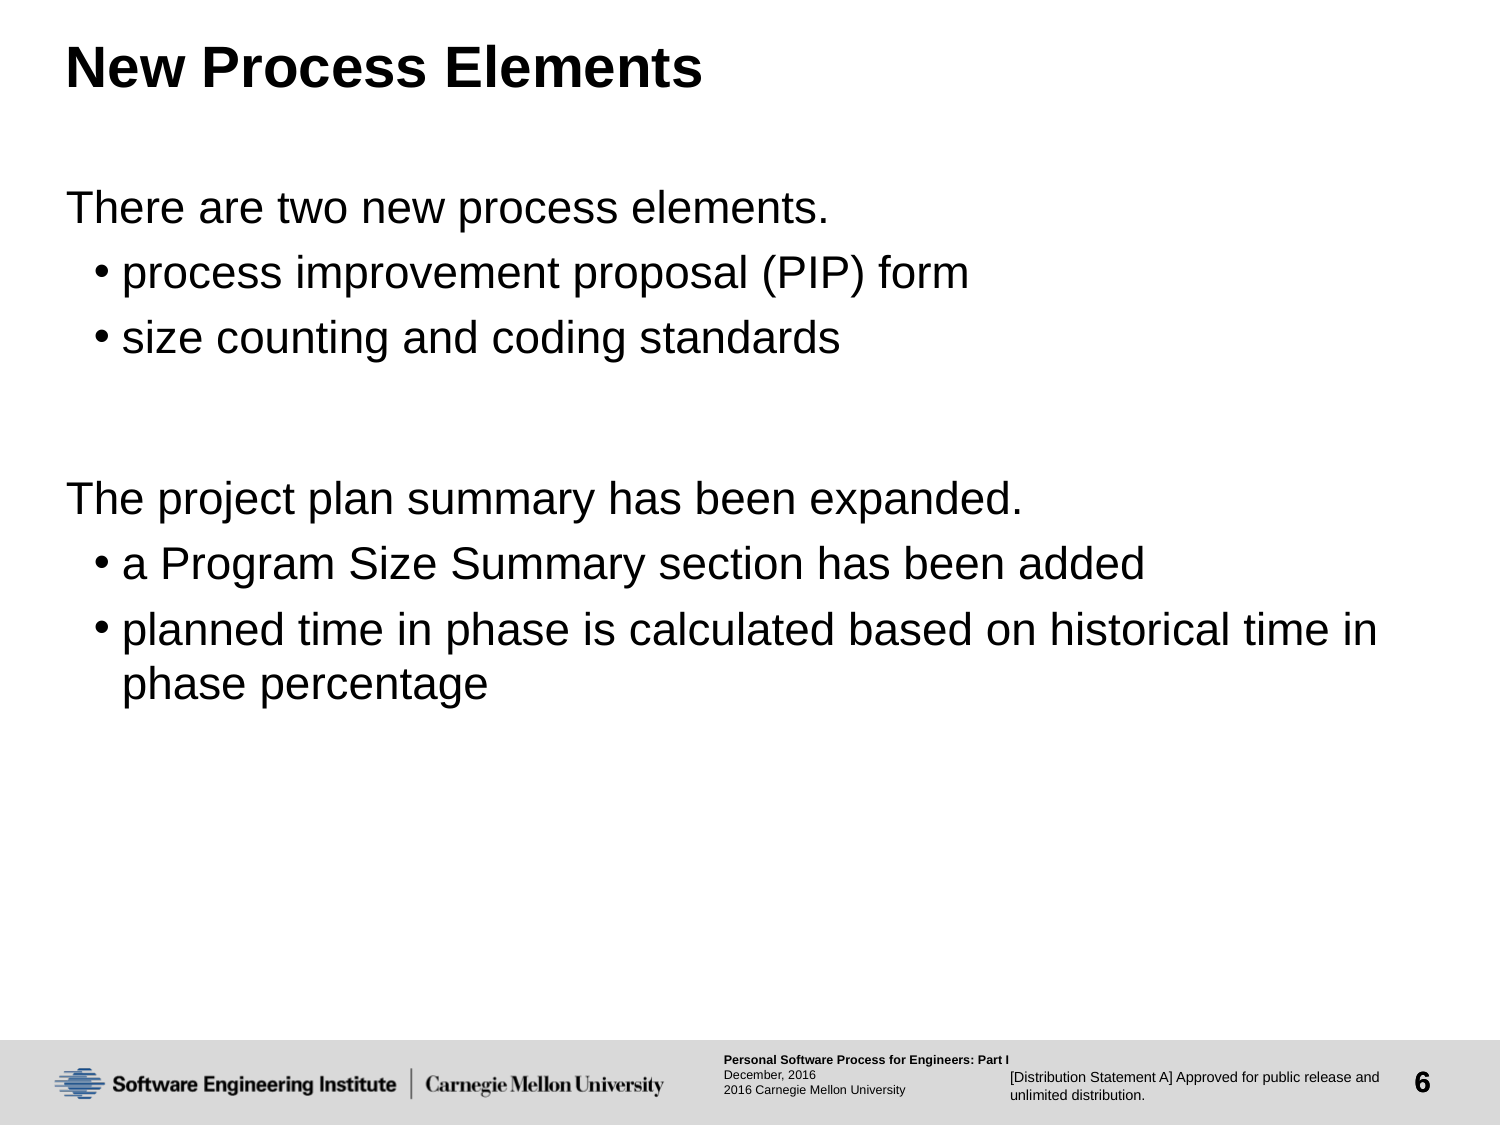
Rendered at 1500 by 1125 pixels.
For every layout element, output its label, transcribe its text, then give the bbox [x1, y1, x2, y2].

list There are two new process elements. process improvement proposal (PIP) form size counting and coding standards The project plan summary has been expanded. a Program Size Summary section has been added planned time in phase is calculated based on historical time in phase percentage [65, 177, 1431, 1000]
picture [46, 1061, 673, 1104]
title New Process Elements [65, 37, 1313, 148]
